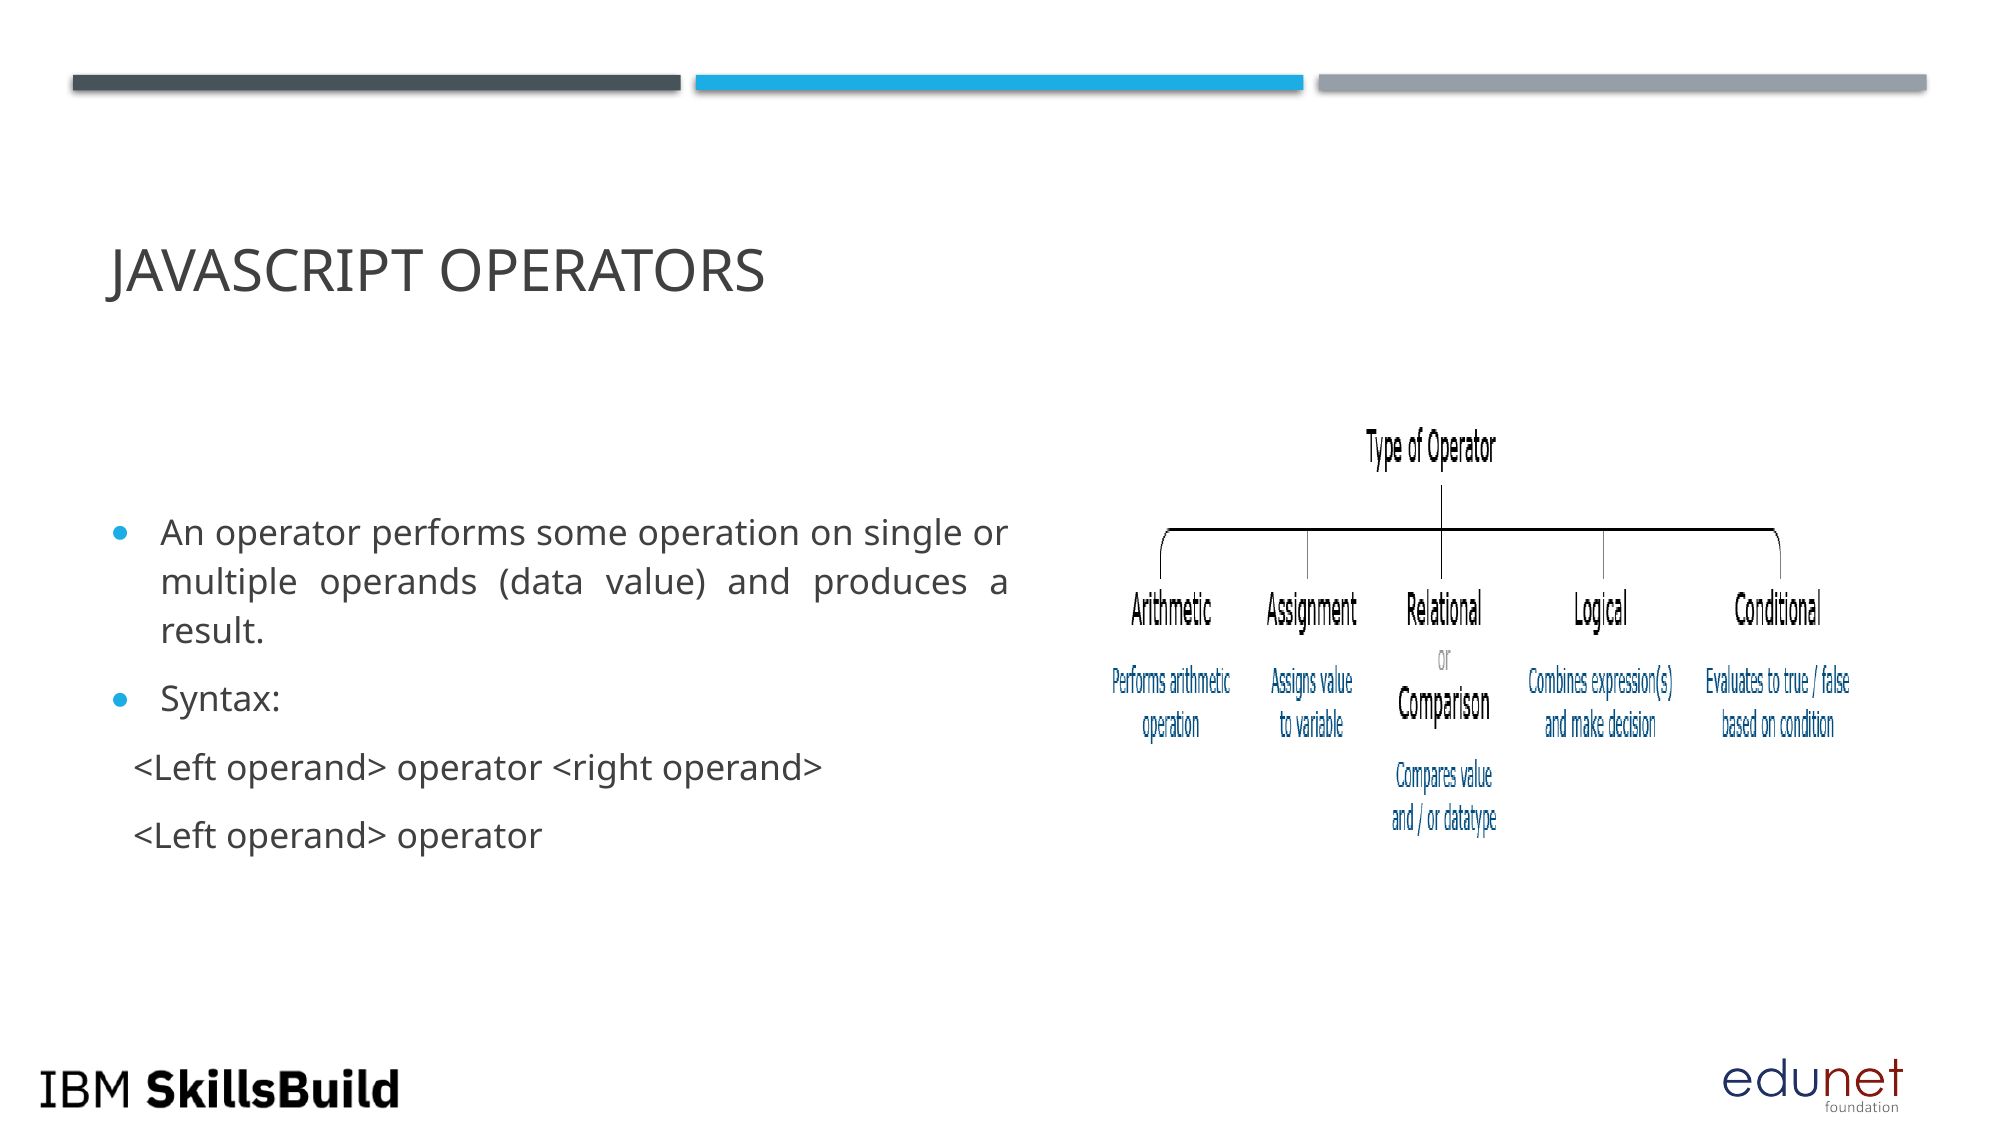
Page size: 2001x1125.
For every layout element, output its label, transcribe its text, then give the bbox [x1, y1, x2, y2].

title Javascript operators [95, 115, 1905, 311]
picture [1102, 383, 1855, 865]
picture [1719, 1056, 1905, 1116]
picture [14, 1047, 419, 1125]
list An operator performs some operation on single or multiple operands (data value) and produces a result. Syntax: <Left operand> operator <right operand> <Left operand> operator [95, 383, 1025, 981]
